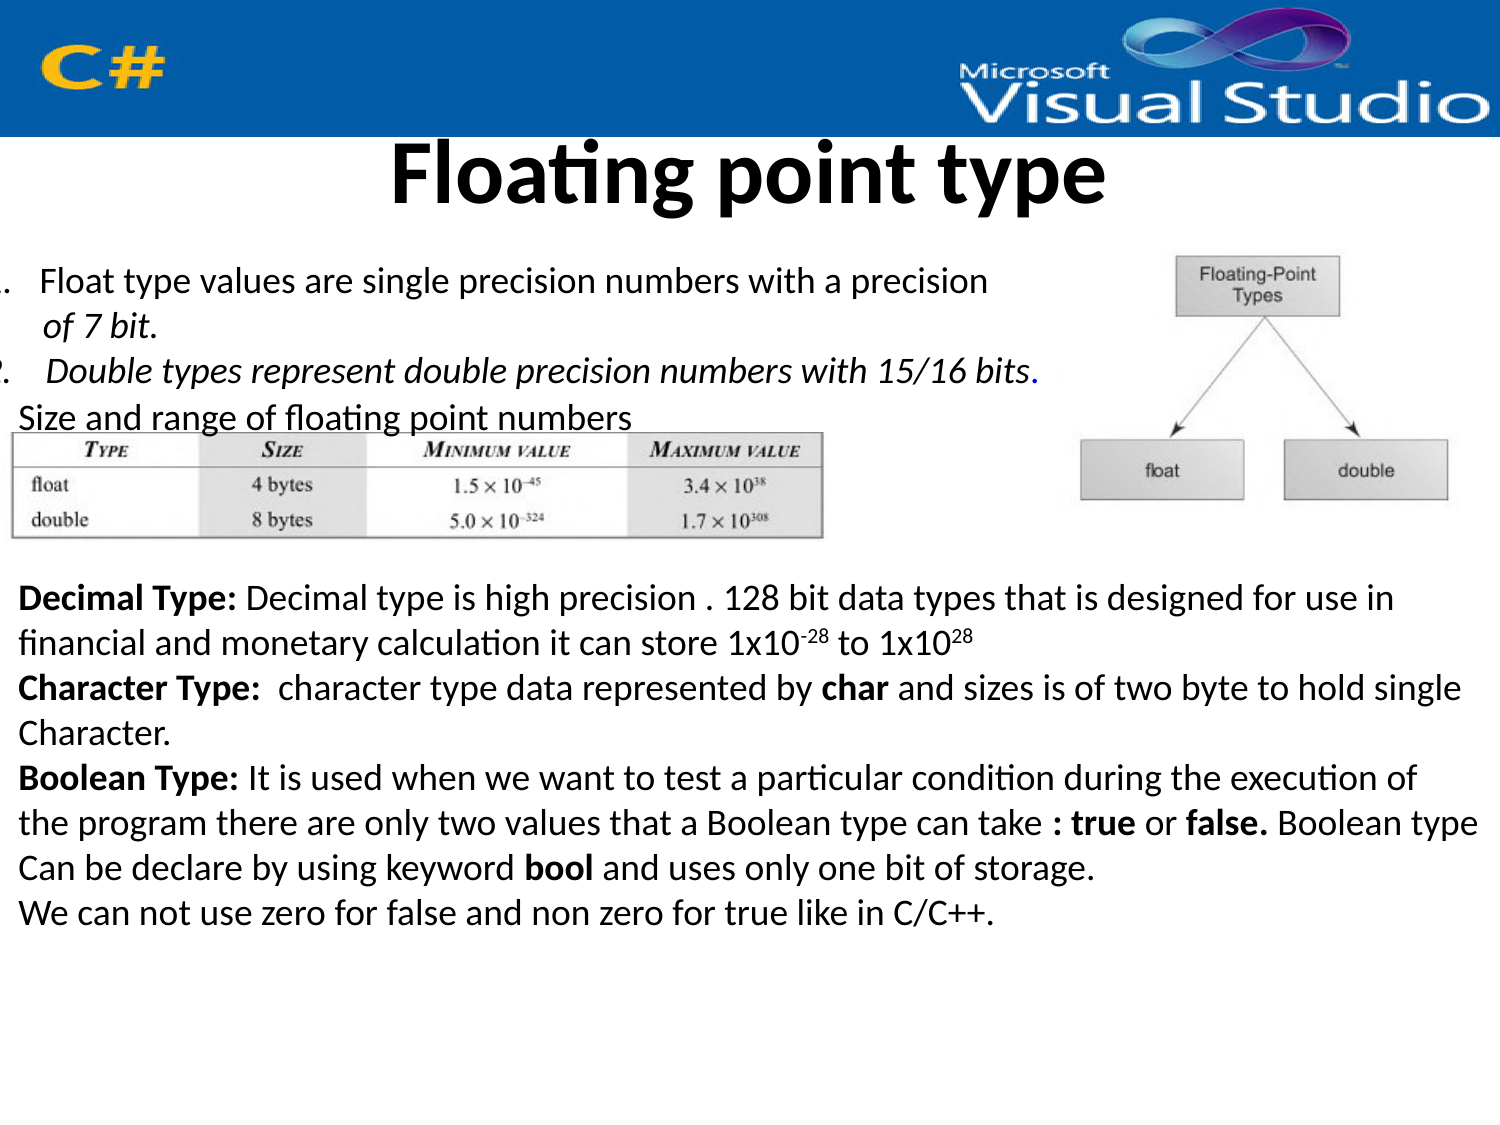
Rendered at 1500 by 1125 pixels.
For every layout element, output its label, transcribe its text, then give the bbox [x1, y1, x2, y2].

picture [0, 0, 1500, 137]
text_box Float type values are single precision numbers with a precision of 7 bit. 2. Double types represent double precision numbers with 15/16 bits. [0, 248, 1055, 433]
picture [3, 432, 828, 543]
text_box Size and range of floating point numbers Decimal Type: Decimal type is high precision . 128 bit data types that is designed for use in financial and monetary calculation it can store 1x10-28 to 1x1028 Character Type: character type data represented by char and sizes is of two byte to hold single Character. Boolean Type: It is used when we want to test a particular condition during the execution of the program there are only two values that a Boolean type can take : true or false. Boolean type Can be declare by using keyword bool and uses only one bit of storage. We can not use zero for false and non zero for true like in C/C++. [3, 385, 1494, 941]
picture [1056, 248, 1458, 511]
title Floating point type [75, 144, 1425, 233]
